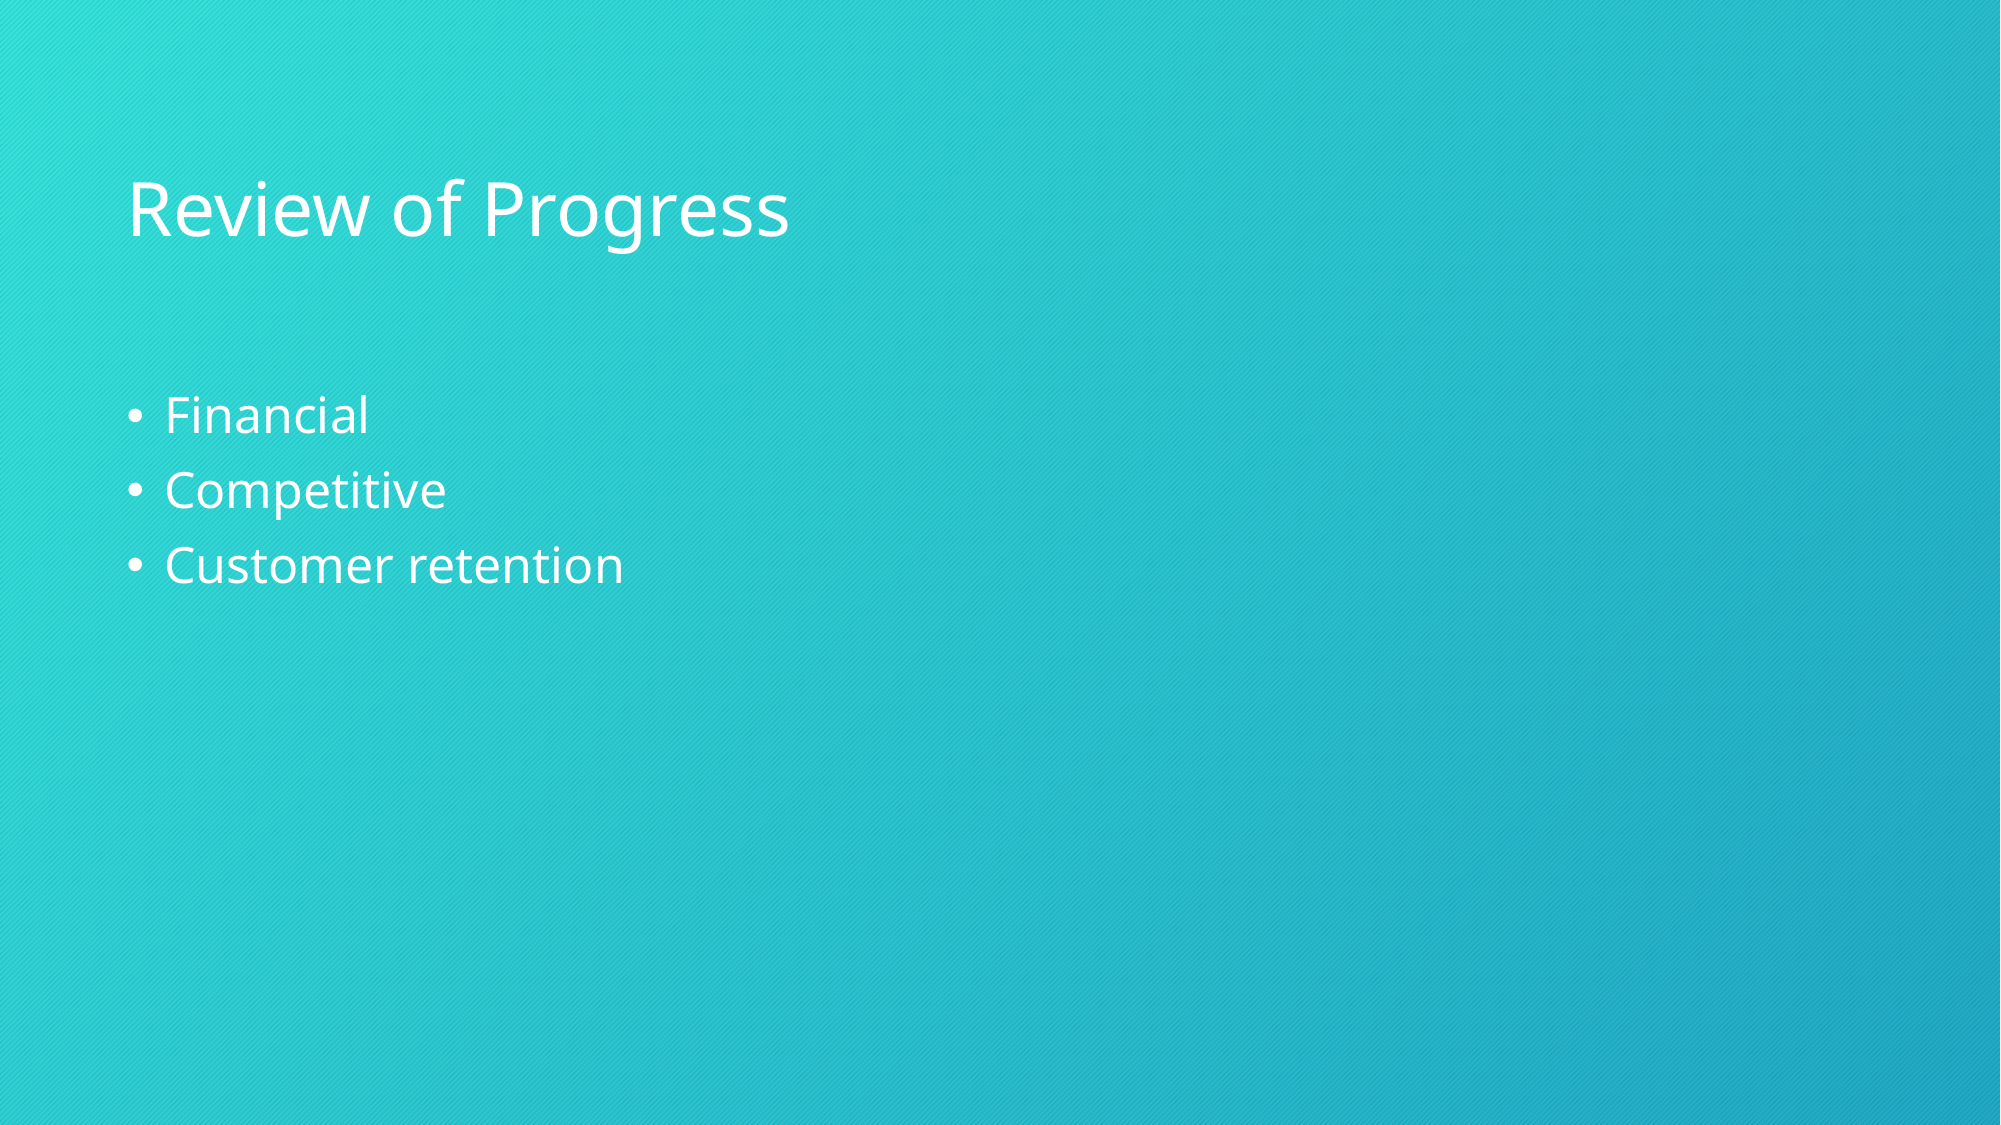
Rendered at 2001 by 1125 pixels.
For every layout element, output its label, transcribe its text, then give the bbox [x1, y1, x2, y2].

title Review of Progress [111, 123, 1689, 301]
list Financial Competitive Customer retention [111, 383, 1689, 974]
